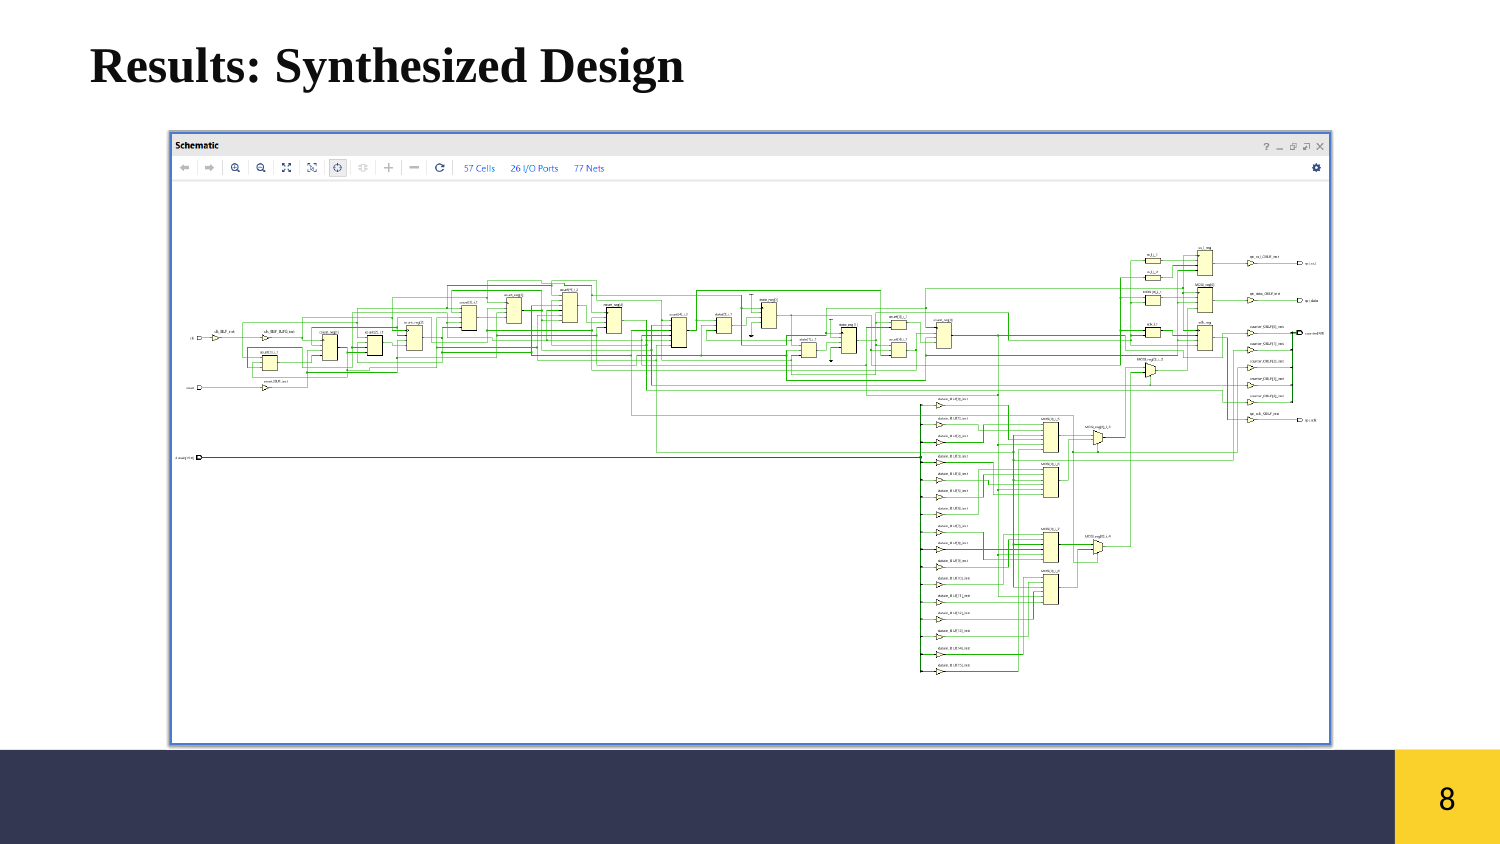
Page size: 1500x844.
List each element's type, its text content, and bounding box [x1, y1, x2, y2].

text_box [0, 749, 1394, 844]
text_box Results: Synthesized Design [74, 0, 1425, 131]
picture [166, 130, 1334, 750]
text_box 8 [1394, 749, 1500, 844]
